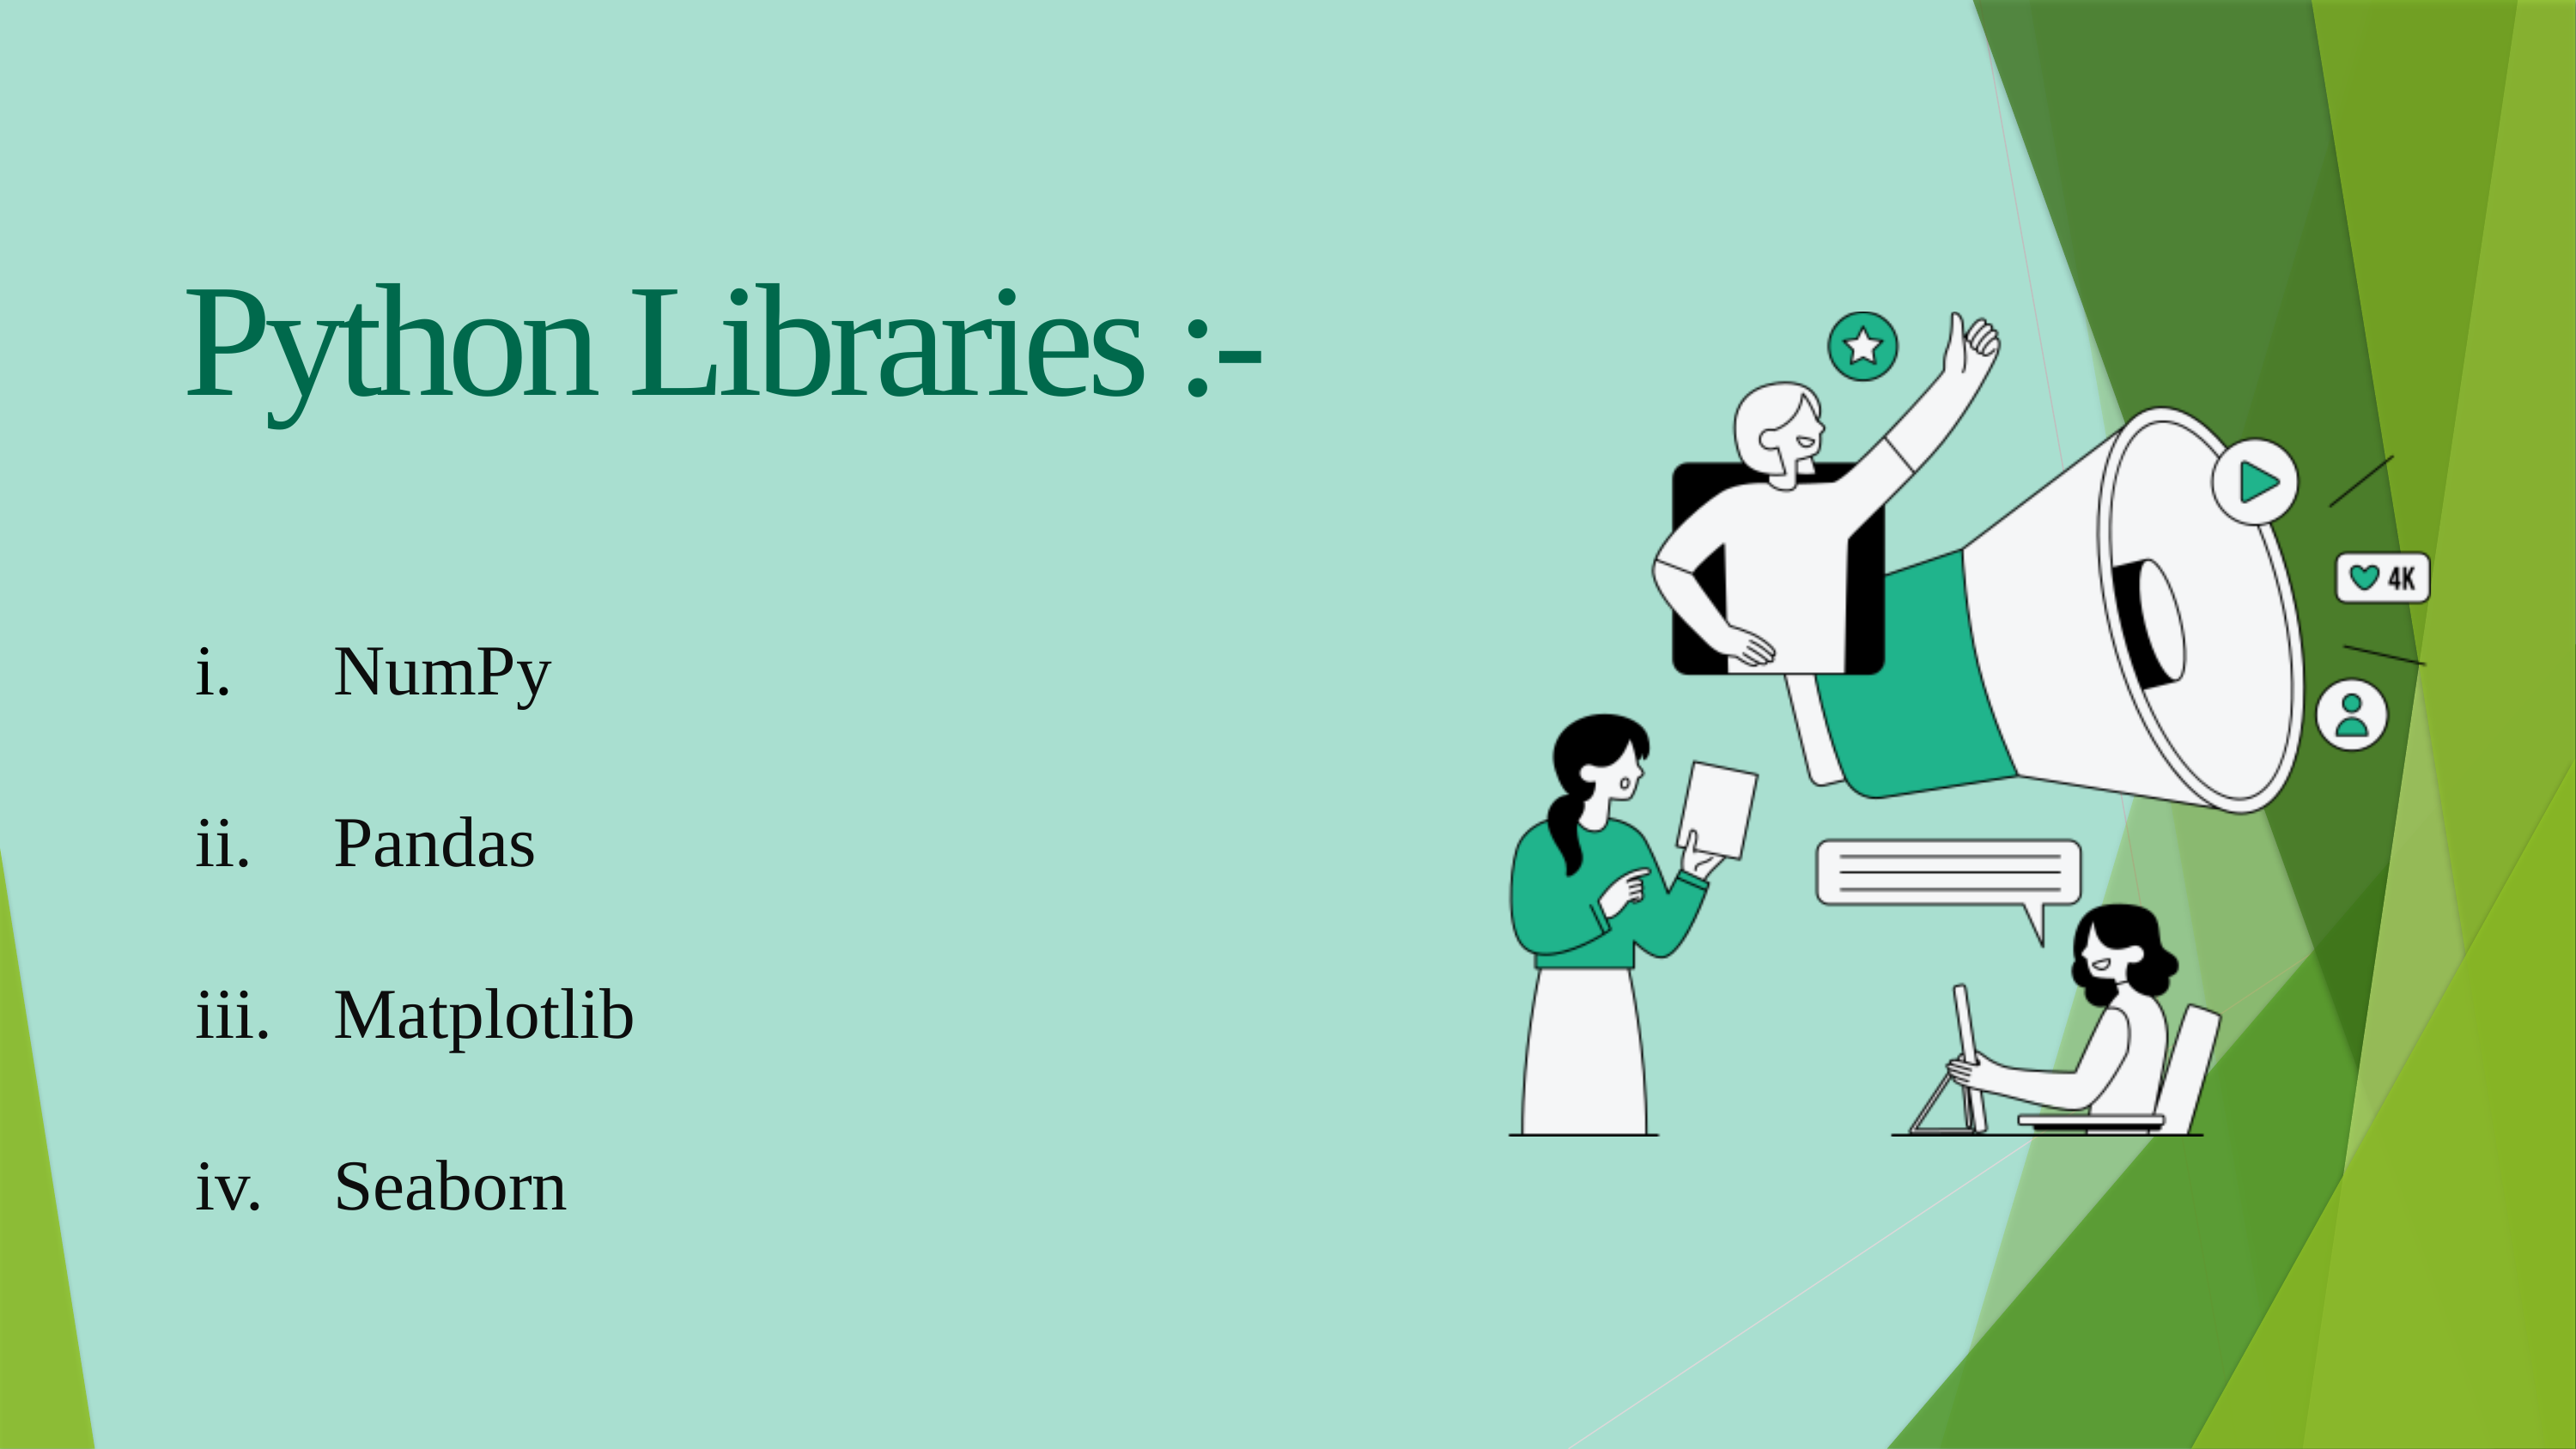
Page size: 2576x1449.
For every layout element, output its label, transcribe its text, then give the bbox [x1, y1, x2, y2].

text_box NumPy Pandas Matplotlib Seaborn [182, 530, 1449, 1231]
text_box Python Libraries :- [182, 284, 1428, 428]
text_box [1505, 312, 2432, 1137]
